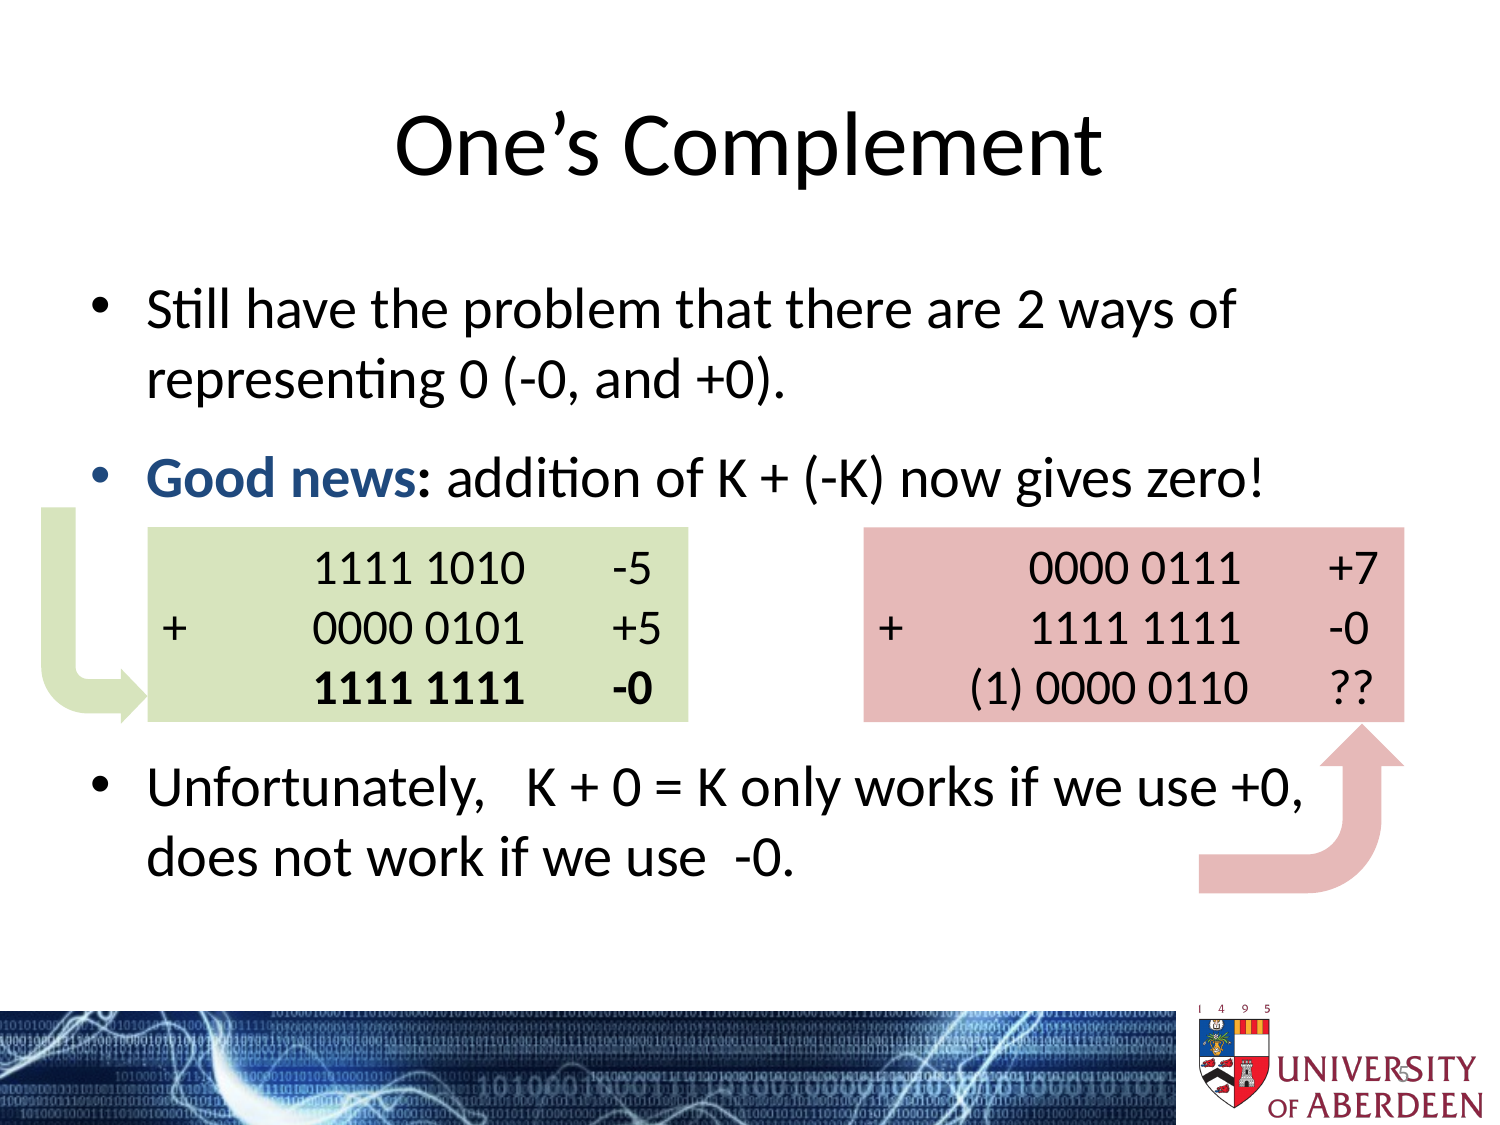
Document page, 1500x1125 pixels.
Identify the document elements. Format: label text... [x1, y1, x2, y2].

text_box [863, 527, 1405, 894]
picture [0, 1011, 1176, 1125]
title One’s Complement [75, 45, 1425, 233]
list Still have the problem that there are 2 ways of representing 0 (-0, and +0). Good news: addition of K + (-K) now gives zero! Unfortunately, K + 0 = K only works if we use +0, does not work if we use -0. [75, 262, 1425, 1005]
slide_number 5 [1074, 1042, 1425, 1103]
text_box [39, 505, 150, 726]
text_box 1111 1010 -5 + 0000 0101 +5 1111 1111 -0 [147, 527, 689, 722]
